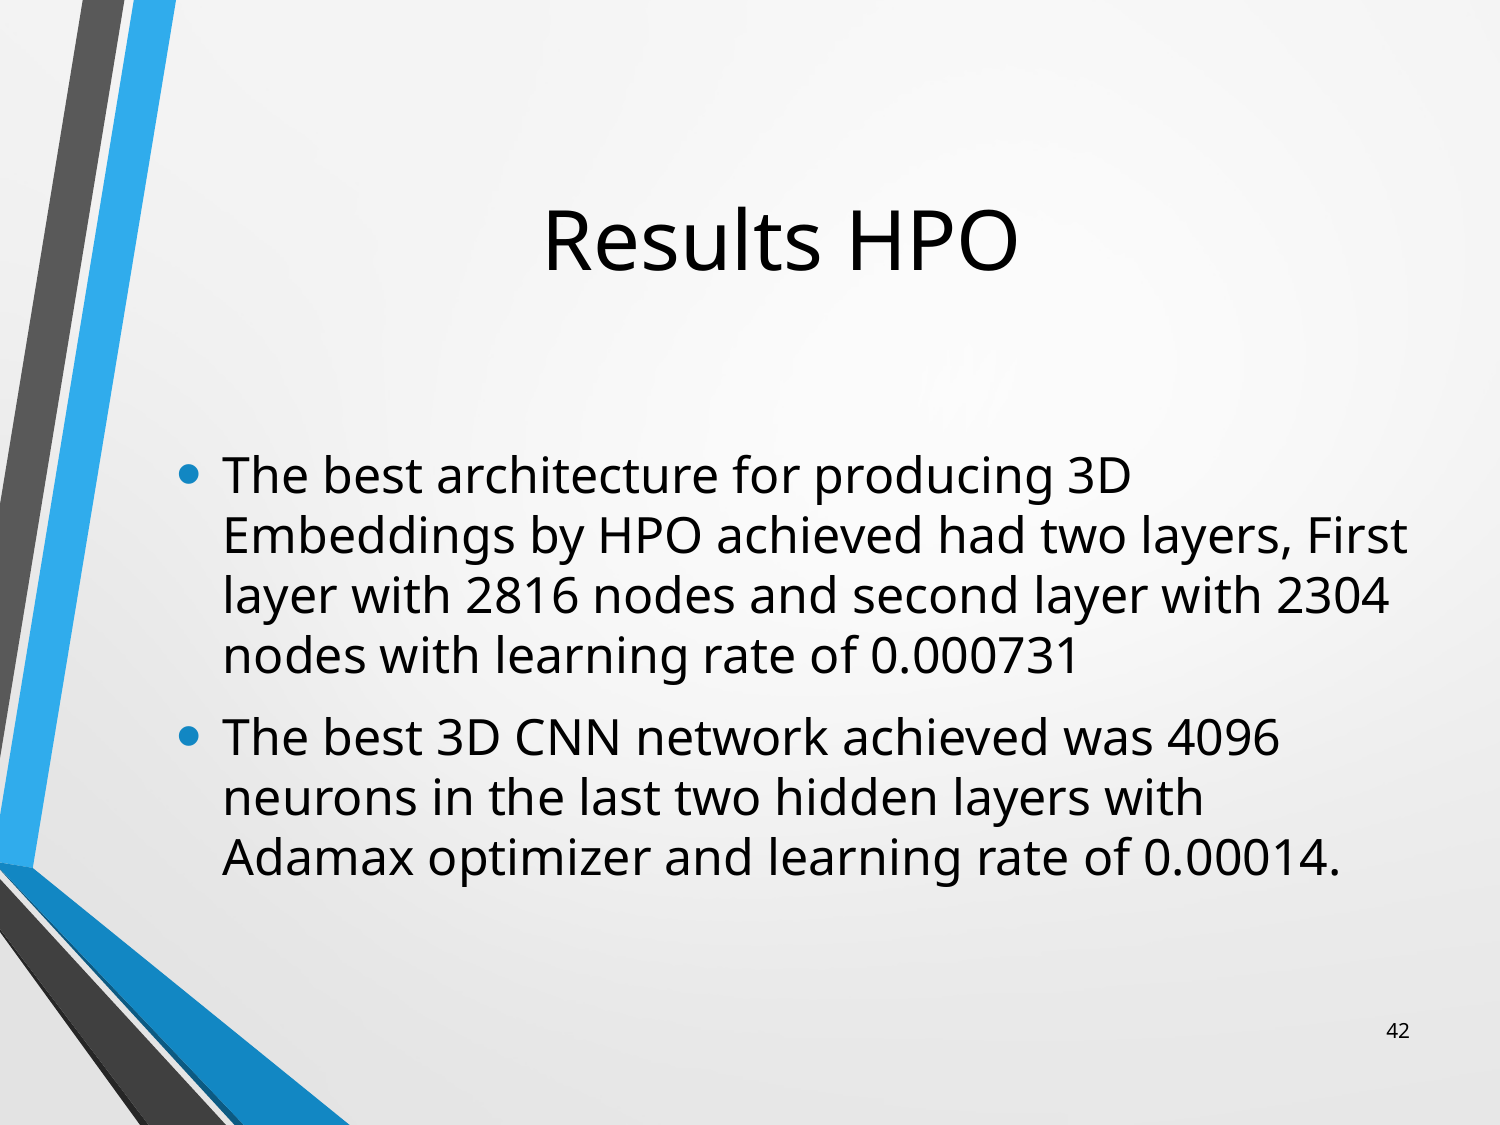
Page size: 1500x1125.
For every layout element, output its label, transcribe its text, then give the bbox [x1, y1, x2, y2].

list The best architecture for producing 3D Embeddings by HPO achieved had two layers, First layer with 2816 nodes and second layer with 2304 nodes with learning rate of 0.000731 The best 3D CNN network achieved was 4096 neurons in the last two hidden layers with Adamax optimizer and learning rate of 0.00014. [161, 344, 1425, 985]
title Results HPO [161, 75, 1425, 344]
slide_number 42 [1354, 1001, 1425, 1062]
